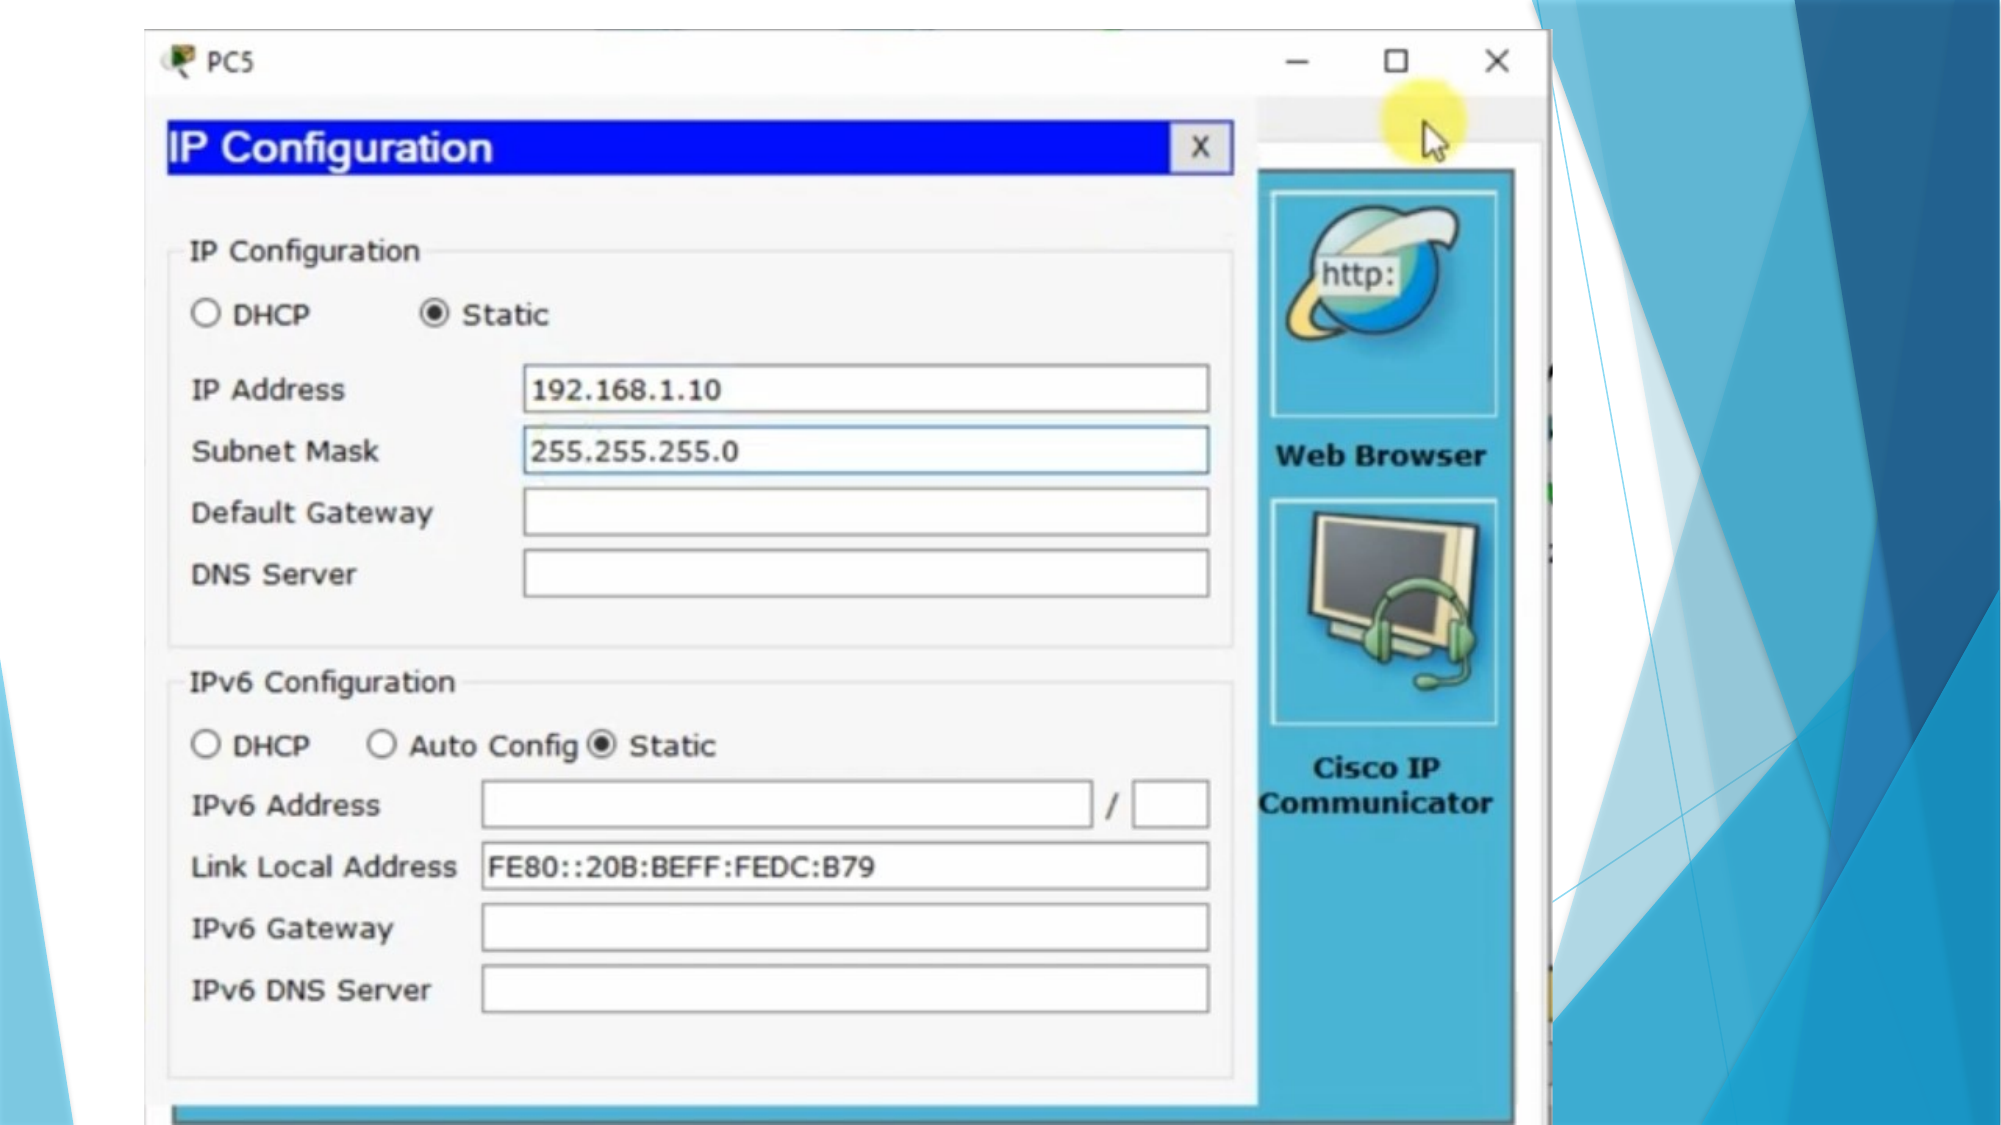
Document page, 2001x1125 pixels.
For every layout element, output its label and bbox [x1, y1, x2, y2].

picture [143, 29, 1554, 1125]
